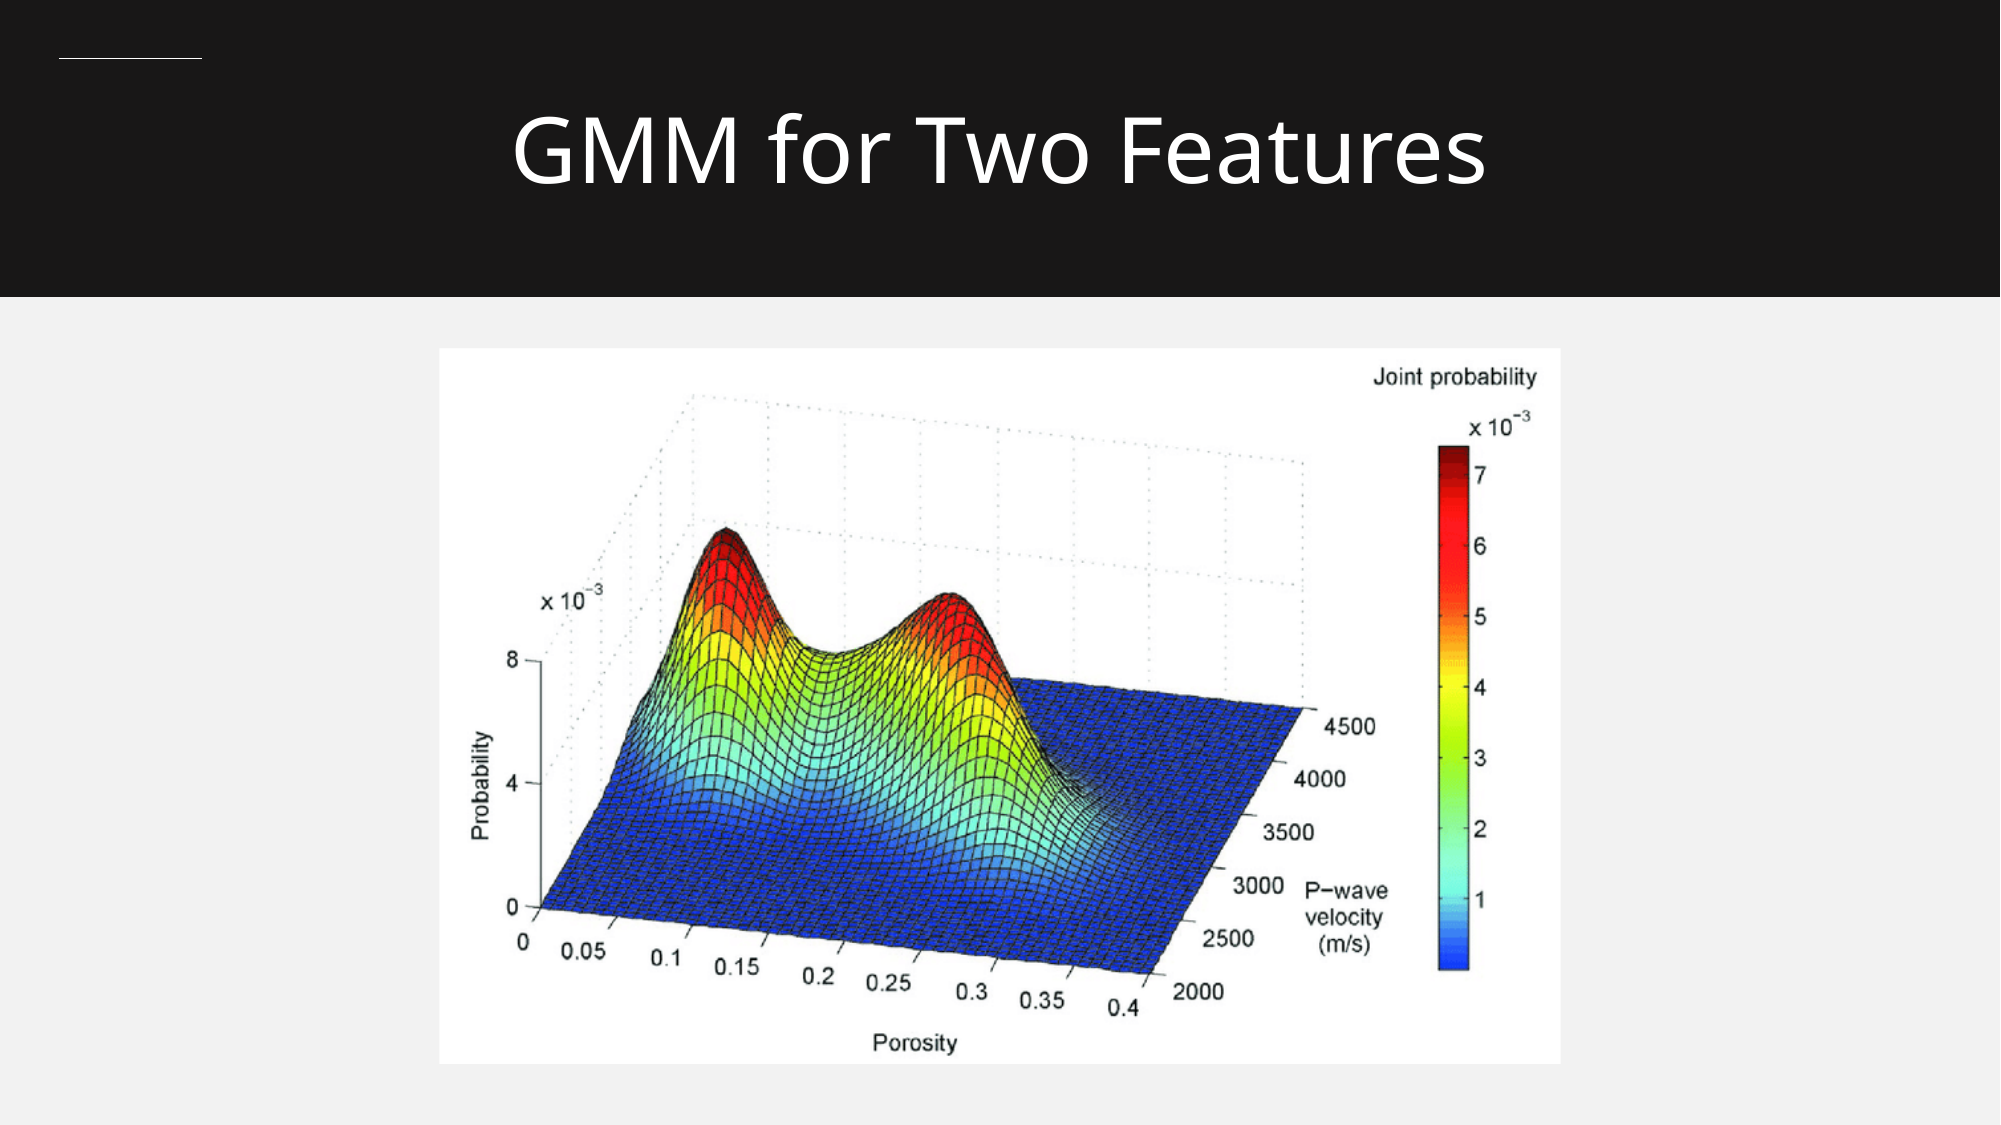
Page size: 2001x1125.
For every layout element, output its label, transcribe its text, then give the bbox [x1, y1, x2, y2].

text_box GMM for Two Features [180, 84, 1820, 210]
picture [439, 348, 1561, 1064]
text_box [0, 0, 2000, 297]
